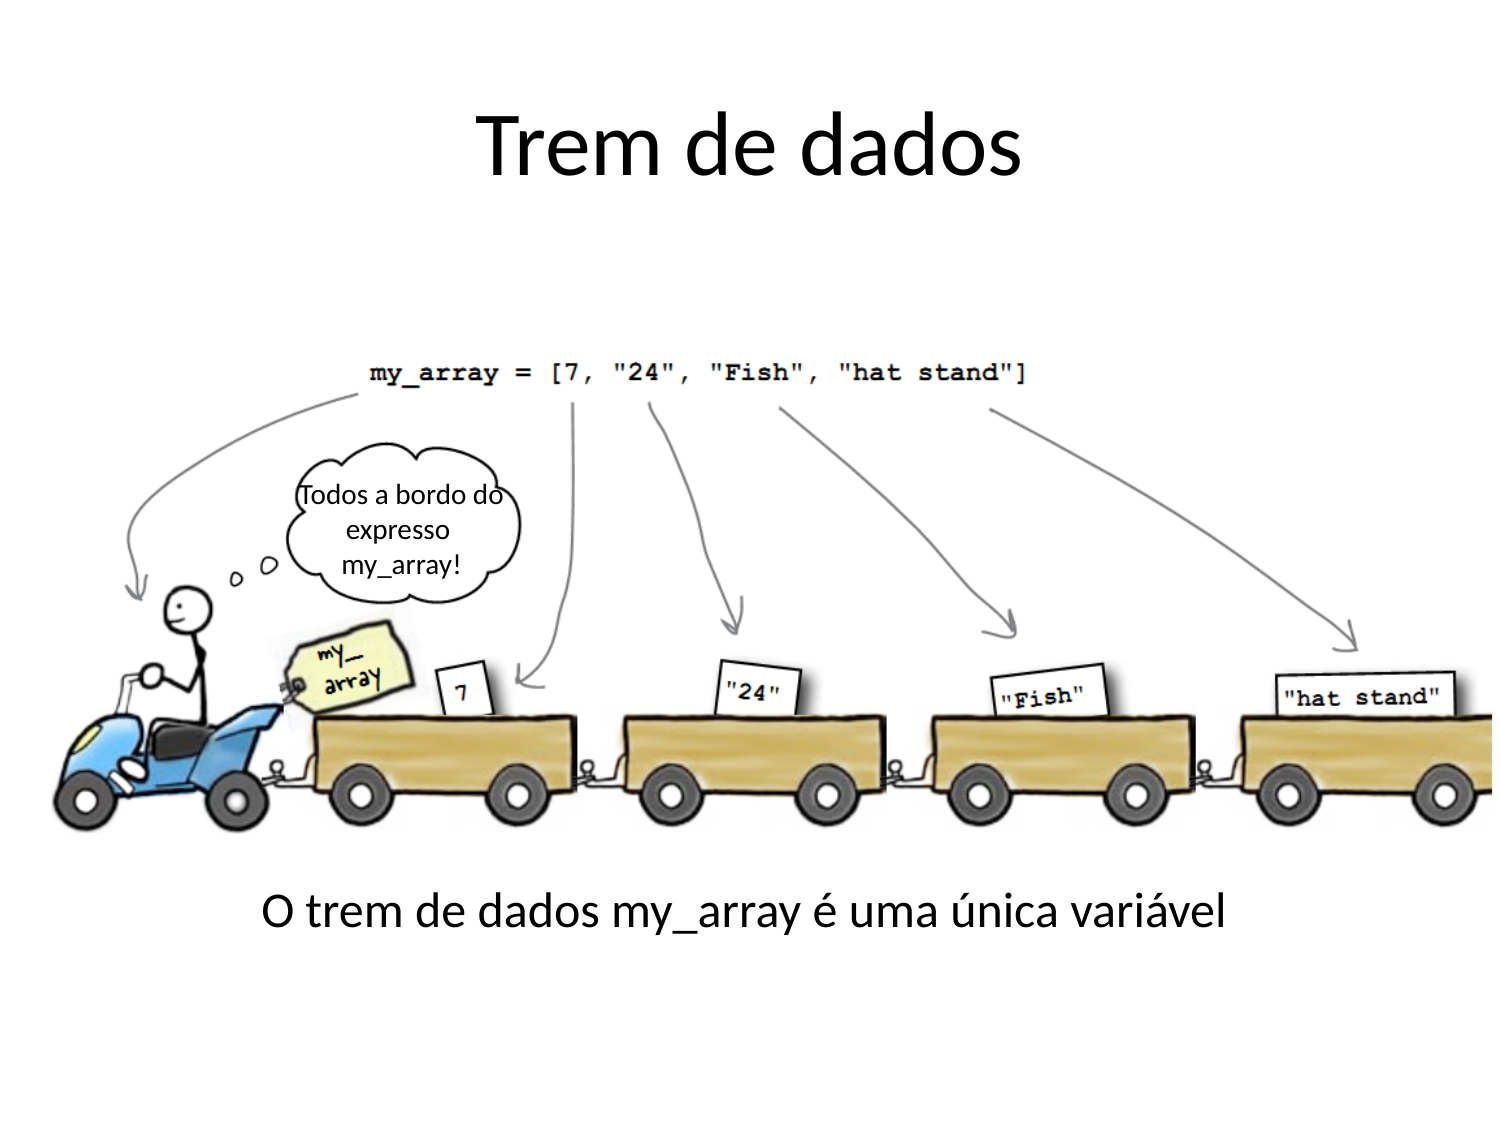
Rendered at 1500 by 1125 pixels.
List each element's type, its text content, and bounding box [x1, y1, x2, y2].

text_box O trem de dados my_array é uma única variável [171, 869, 1317, 945]
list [37, 349, 1500, 835]
title Trem de dados [75, 45, 1425, 233]
